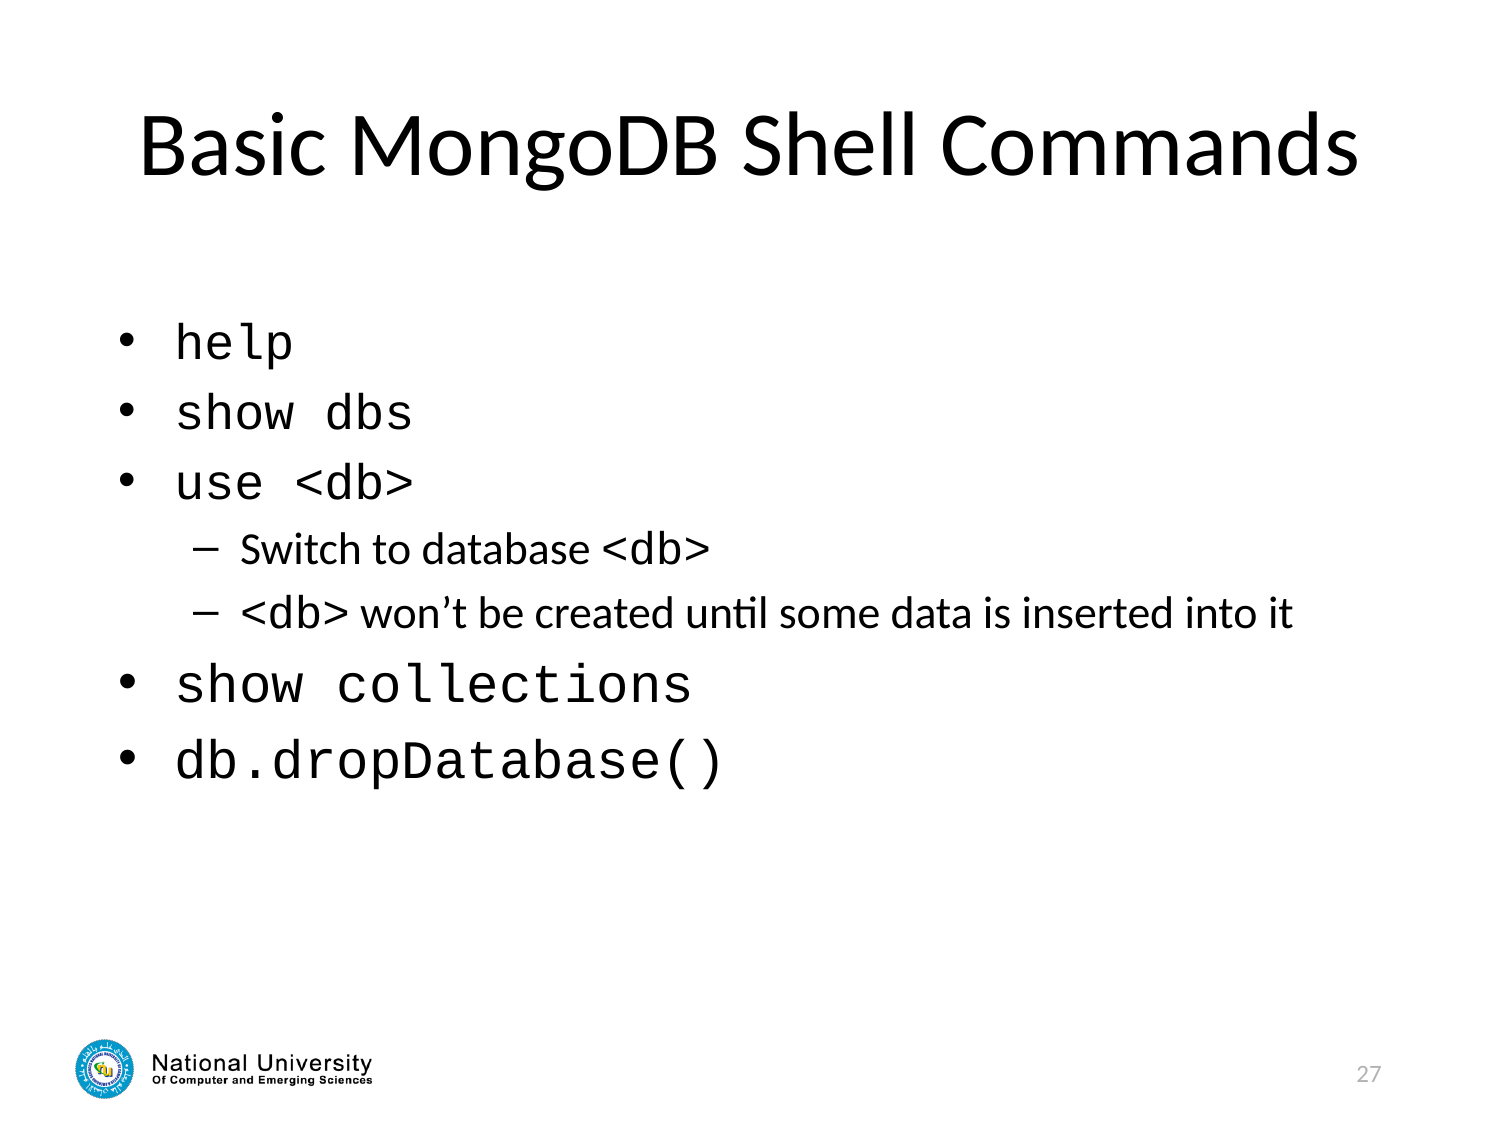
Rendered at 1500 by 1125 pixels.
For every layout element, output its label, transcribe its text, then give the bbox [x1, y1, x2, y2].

picture [111, 1074, 134, 1099]
picture [111, 1039, 134, 1064]
picture [151, 1034, 382, 1104]
picture [75, 1075, 100, 1099]
list help show dbs use <db> Switch to database <db> <db> won’t be created until some data is inserted into it show collections db.dropDatabase() [103, 301, 1397, 919]
slide_number 27 [1059, 1042, 1397, 1103]
picture [75, 1039, 98, 1065]
picture [87, 1052, 122, 1086]
title Basic MongoDB Shell Commands [75, 45, 1425, 233]
